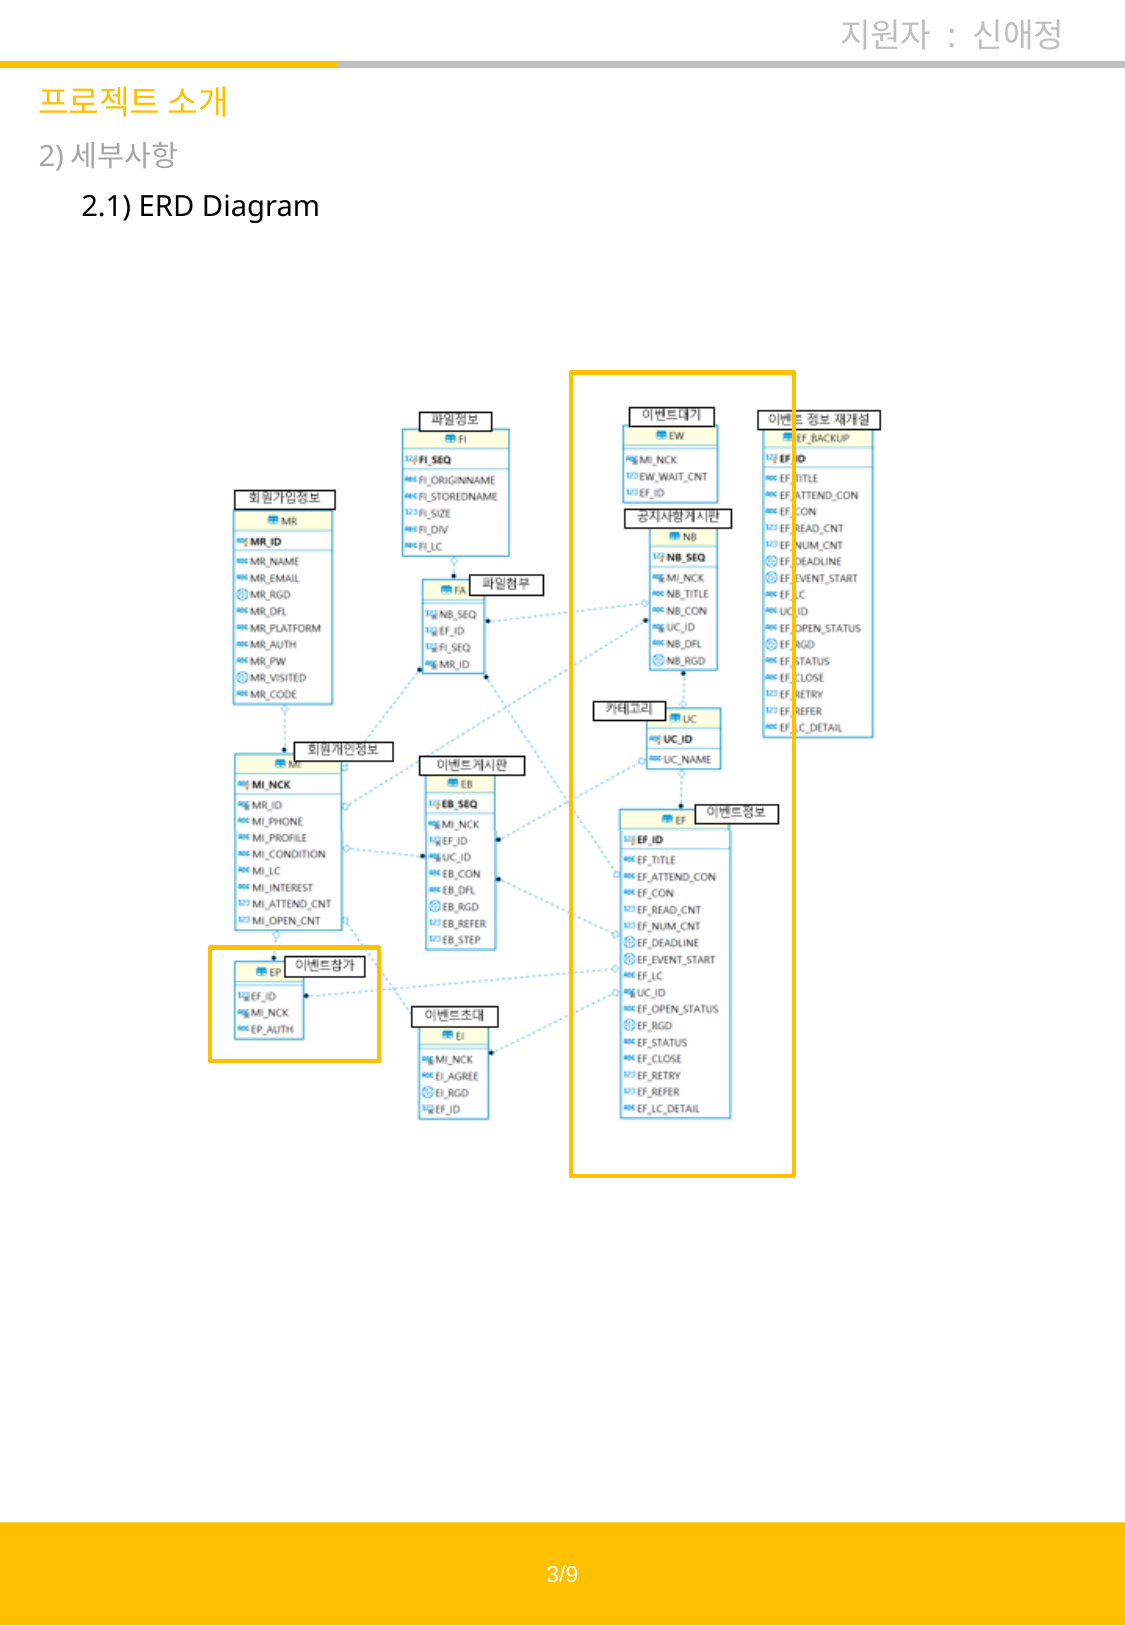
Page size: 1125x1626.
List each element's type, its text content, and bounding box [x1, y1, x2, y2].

text_box 지원자 : 신애정 [825, 6, 1094, 62]
picture [203, 354, 922, 1197]
text_box 2.1) ERD Diagram [66, 179, 337, 230]
text_box 3/9 [0, 1522, 1125, 1625]
text_box 프로젝트 소개 [23, 73, 270, 129]
text_box 2)세부사항 [23, 129, 198, 180]
